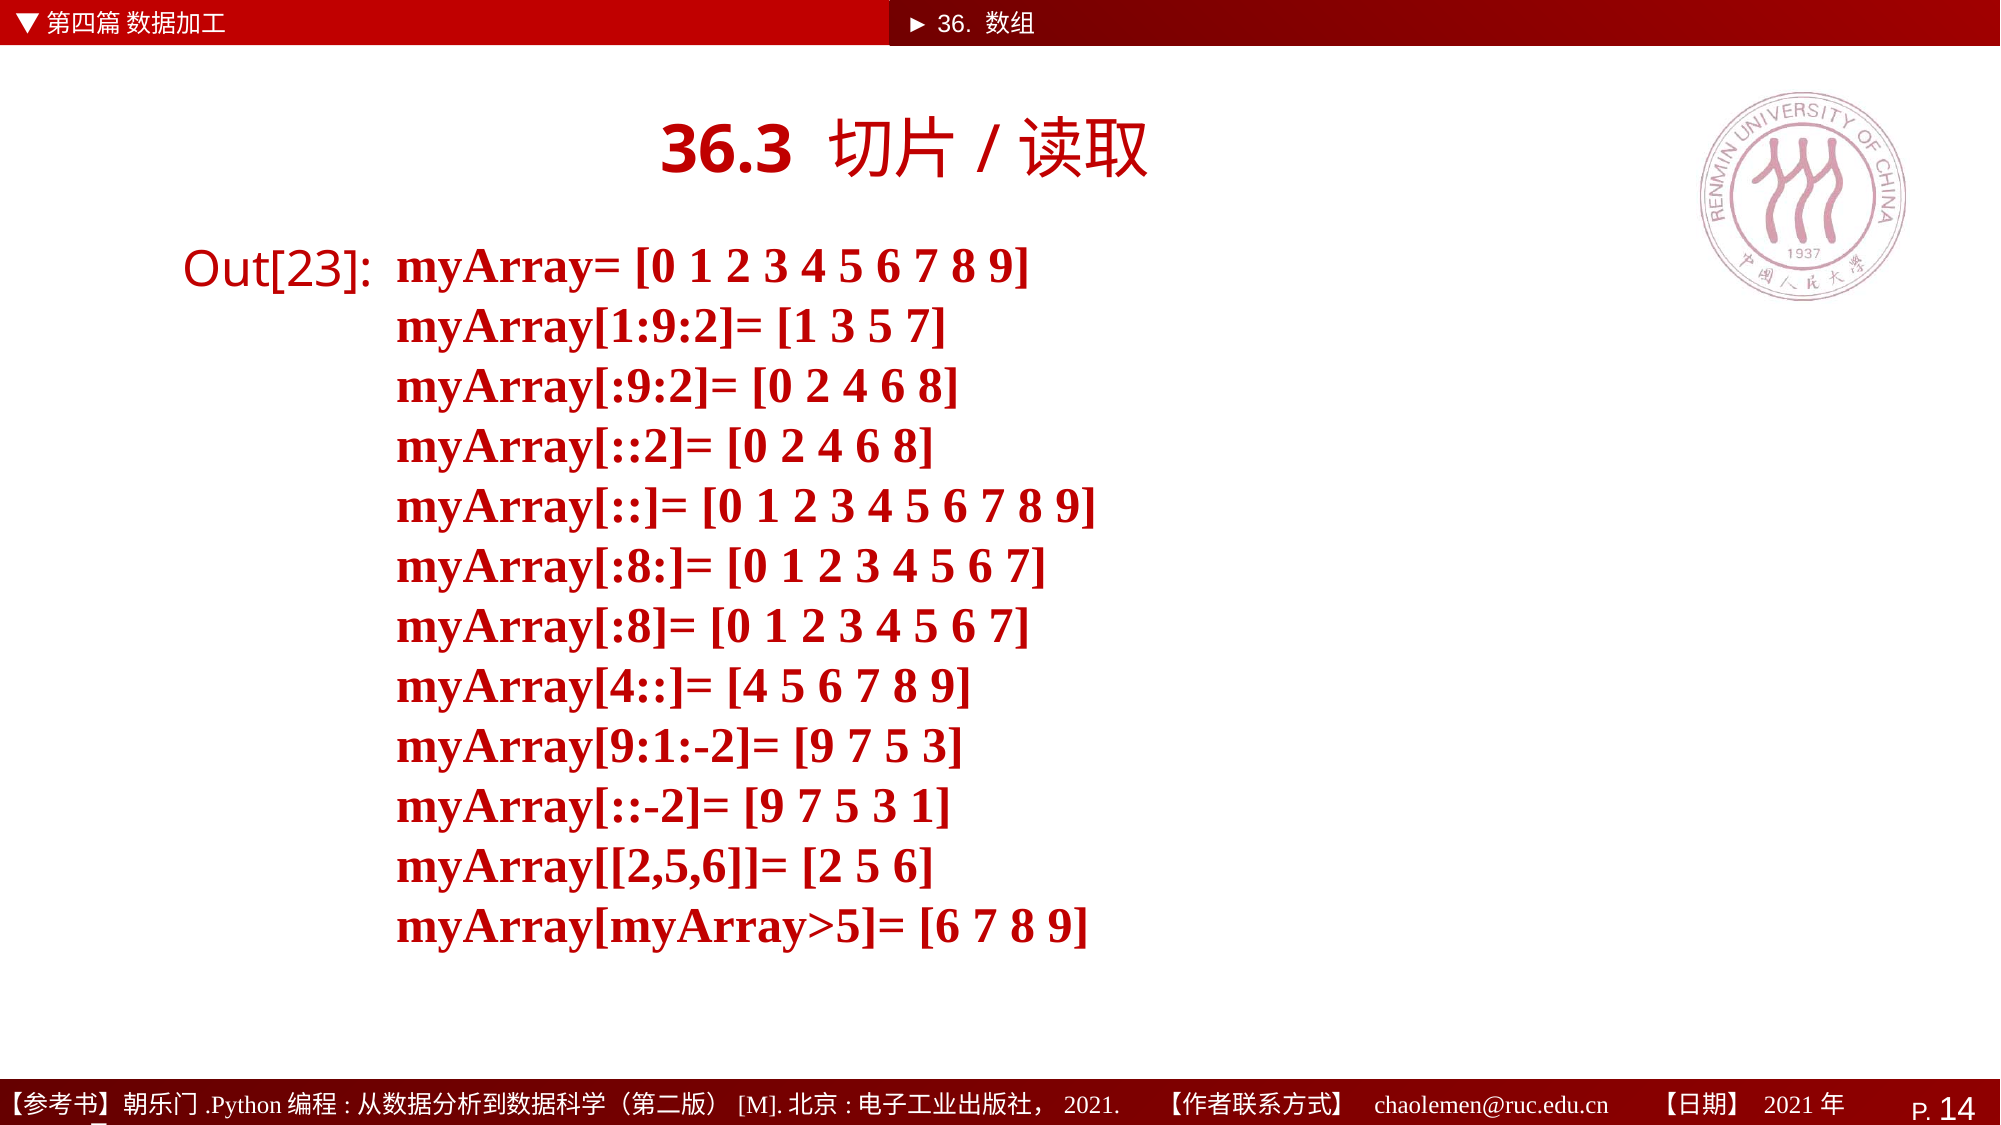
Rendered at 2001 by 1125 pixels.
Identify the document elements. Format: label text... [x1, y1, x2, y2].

list ► 36. 数组 [890, 0, 1249, 43]
picture [1696, 89, 1910, 304]
list ▼第四篇 数据加工 [0, 0, 725, 43]
title 36.3 切片/读取 [101, 77, 1710, 214]
text_box Out[23]: [167, 229, 348, 304]
text_box myArray= [0 1 2 3 4 5 6 7 8 9] myArray[1:9:2]= [1 3 5 7] myArray[:9:2]= [0 2 4 6 8] myArray[::2]= [0 2 4 6 8] myArray[::]= [0 1 2 3 4 5 6 7 8 9] myArray[:8:]= [0 1 2 3 4 5 6 7] myArray[:8]= [0 1 2 3 4 5 6 7] myArray[4::]= [4 5 6 7 8 9] myArray[9:1:-2]= [9 7 5 3] myArray[::-2]= [9 7 5 3 1] myArray[[2,5,6]]= [2 5 6] myArray[myArray>5]= [6 7 8 9] [348, 216, 1667, 968]
